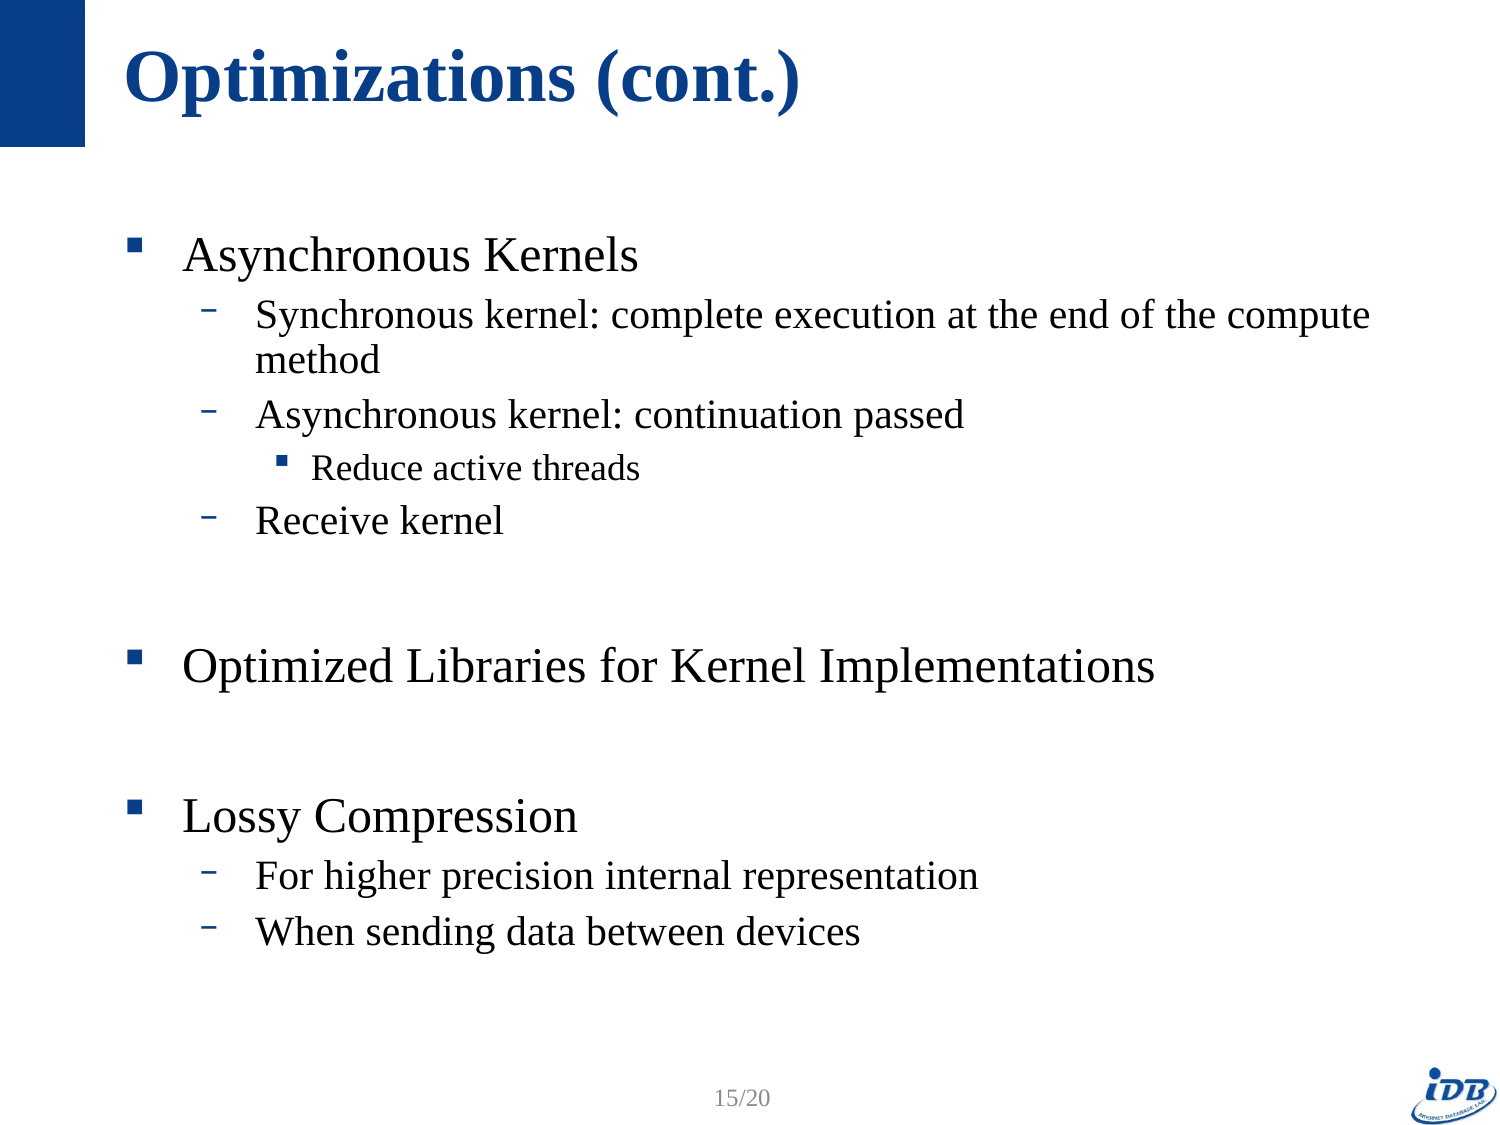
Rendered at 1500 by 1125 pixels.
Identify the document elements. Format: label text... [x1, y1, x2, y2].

picture [1411, 1067, 1497, 1125]
picture [0, 0, 85, 147]
slide_number 15/20 [573, 1079, 911, 1118]
title Optimizations (cont.) [108, 15, 1379, 140]
list Asynchronous Kernels Synchronous kernel: complete execution at the end of the compute method Asynchronous kernel: continuation passed Reduce active threads Receive kernel Optimized Libraries for Kernel Implementations Lossy Compression For higher precision internal representation When sending data between devices [108, 220, 1471, 1079]
